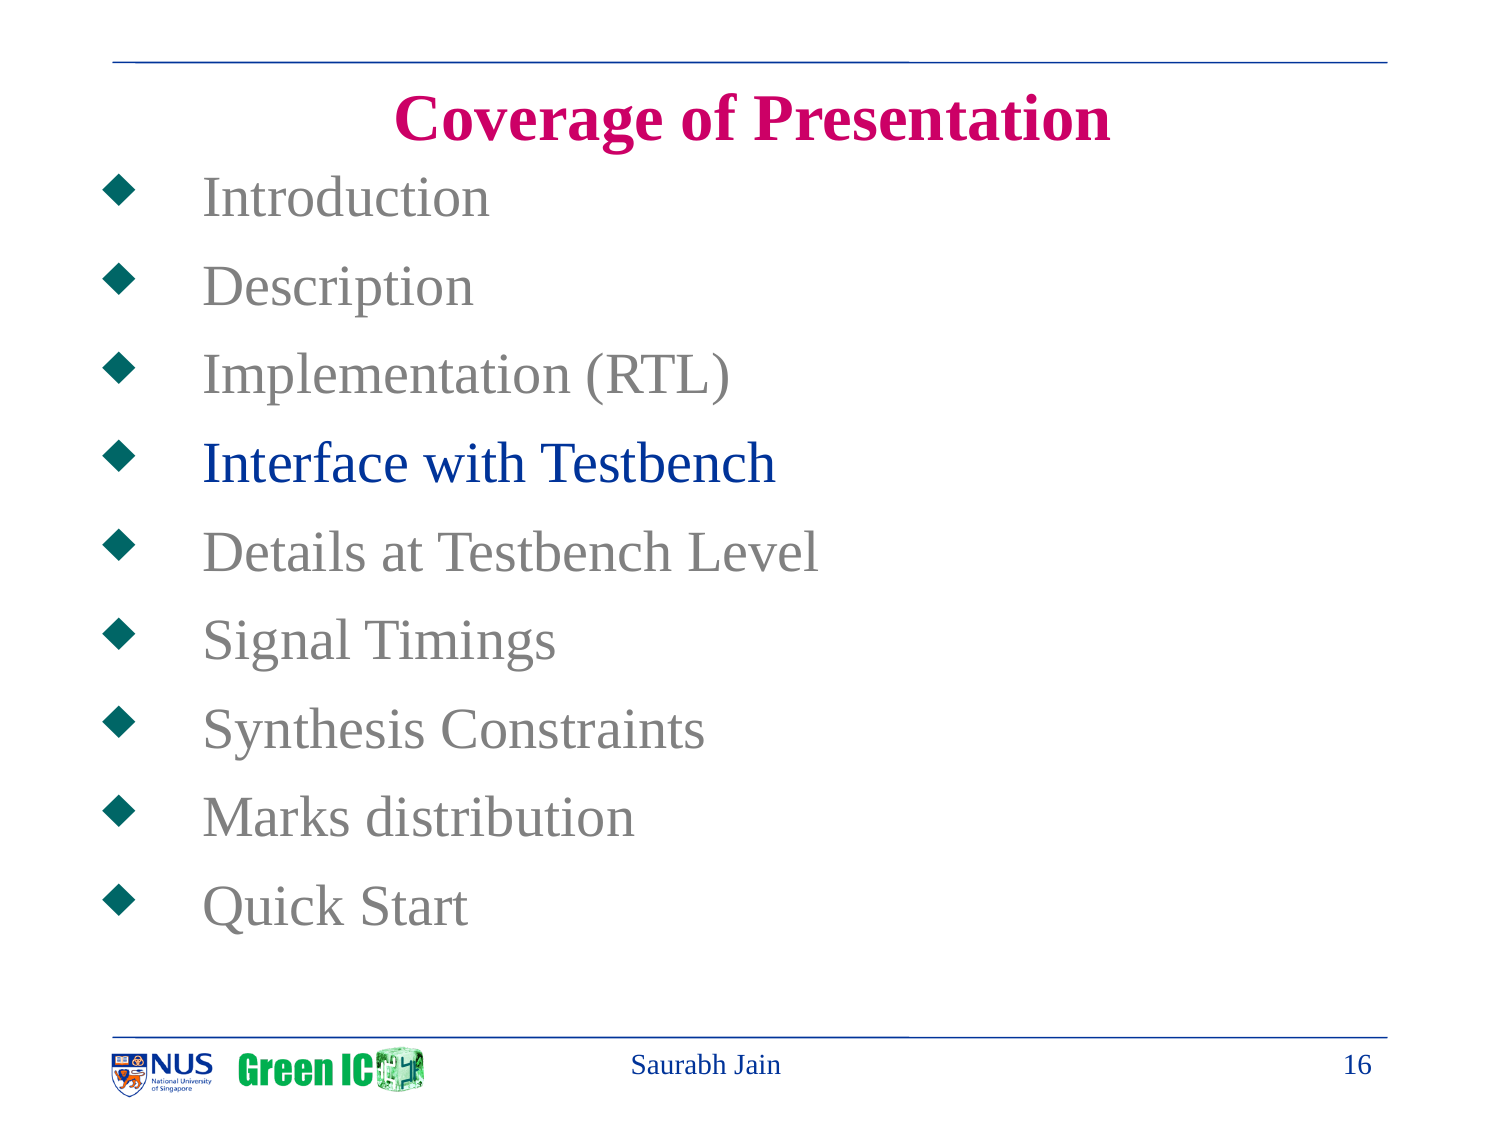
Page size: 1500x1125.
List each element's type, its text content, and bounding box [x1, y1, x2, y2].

picture [237, 1043, 425, 1097]
text_box Introduction Description Implementation (RTL) Interface with Testbench Details at Testbench Level Signal Timings Synthesis Constraints Marks distribution Quick Start [87, 143, 1407, 1032]
text_box Coverage of Presentation [81, 66, 1425, 162]
slide_number 16 [1074, 1037, 1388, 1113]
picture [99, 1041, 225, 1105]
footer Saurabh Jain [449, 1037, 963, 1101]
